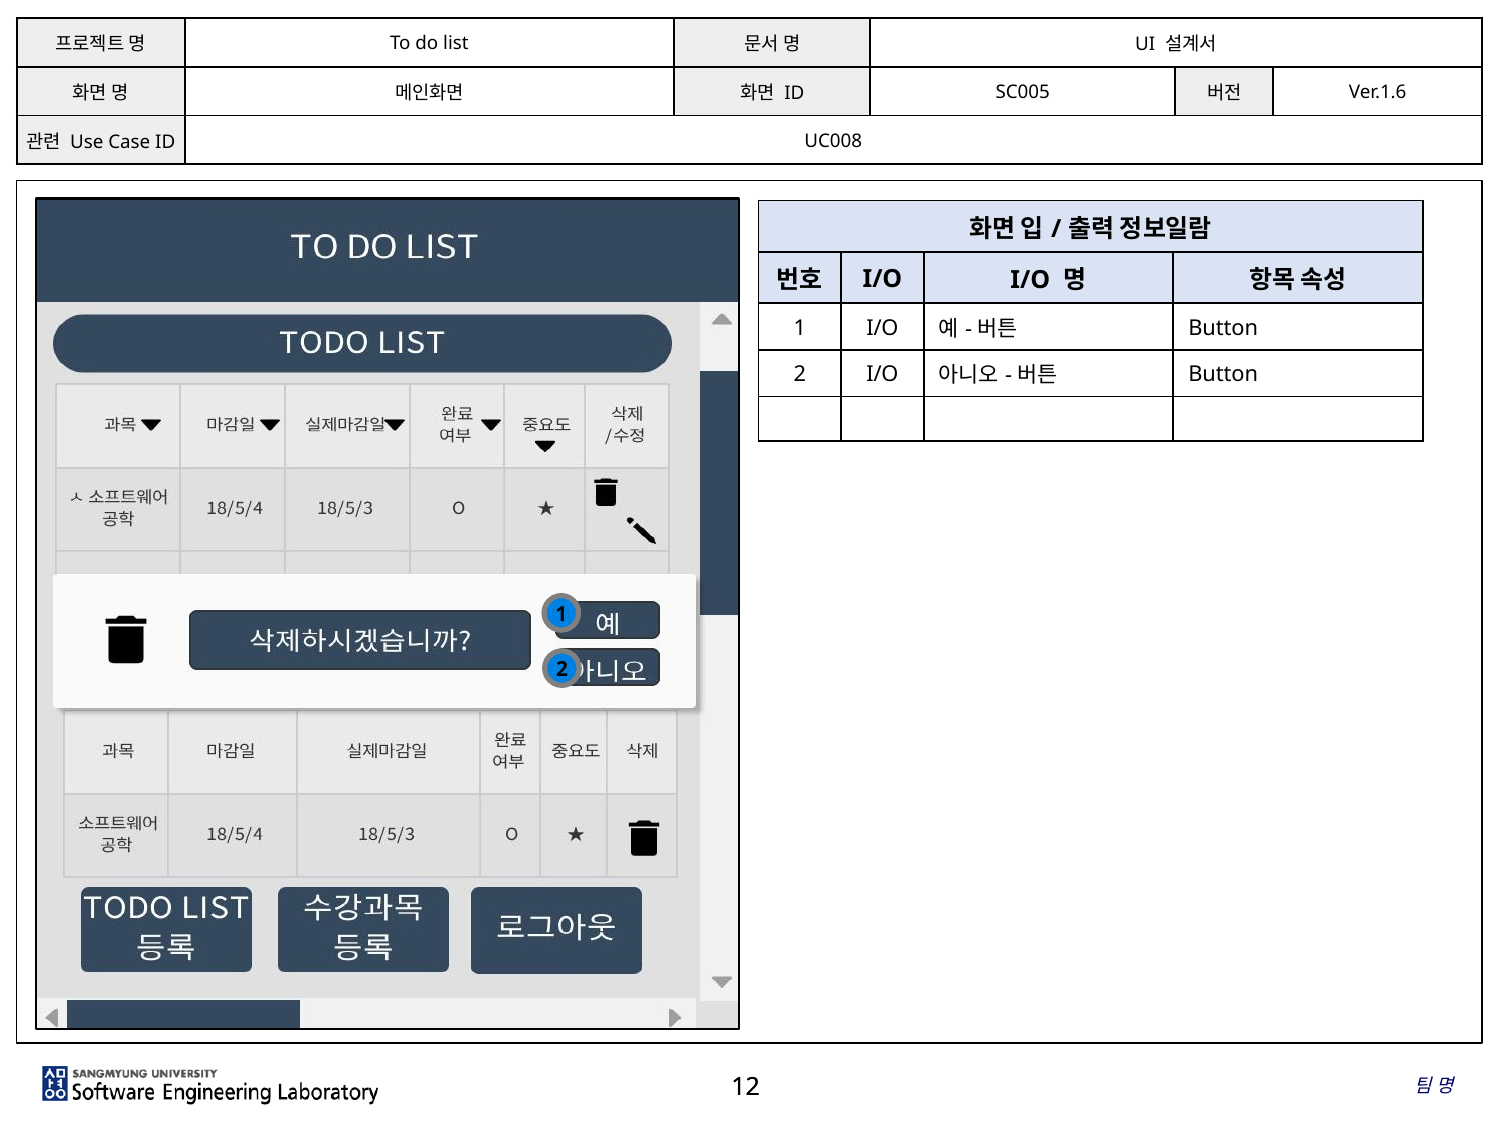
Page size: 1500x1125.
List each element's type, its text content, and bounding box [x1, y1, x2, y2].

table_cell Button [1174, 351, 1422, 396]
table_cell I/O [842, 253, 923, 302]
table_cell I/O 명 [925, 253, 1172, 302]
table_cell [759, 397, 840, 440]
table_cell I/O [842, 351, 923, 396]
table_cell [1174, 397, 1422, 440]
picture [42, 1066, 382, 1106]
table_cell 화면 명 [18, 68, 184, 115]
table_cell [925, 397, 1172, 440]
table_cell 메인화면 [186, 68, 673, 115]
table_cell Button [1174, 304, 1422, 349]
table_cell 1 [759, 304, 840, 349]
table_cell 아니오-버튼 [925, 351, 1172, 396]
table_cell [842, 397, 923, 440]
table_cell 버전 [1176, 68, 1272, 115]
table_cell 번호 [759, 253, 840, 302]
table_cell 관련 Use Case ID [18, 116, 184, 163]
footer 팀 명 [994, 1060, 1454, 1110]
table_cell I/O [842, 304, 923, 349]
table_cell 화면 ID [675, 68, 869, 115]
table_header 화면 입/출력 정보일람 [759, 201, 1422, 251]
table_cell 항목 속성 [1174, 253, 1422, 302]
table_cell 예-버튼 [925, 304, 1172, 349]
table_cell 2 [759, 351, 840, 396]
picture [36, 199, 738, 1029]
table_cell UC008 [186, 116, 1481, 163]
table_header To do list [186, 19, 673, 66]
table_header UI 설계서 [871, 19, 1481, 66]
table_cell SC005 [871, 68, 1174, 115]
table_header 프로젝트 명 [18, 19, 184, 66]
table_header 문서 명 [675, 19, 869, 66]
table_cell Ver.1.6 [1274, 68, 1481, 115]
